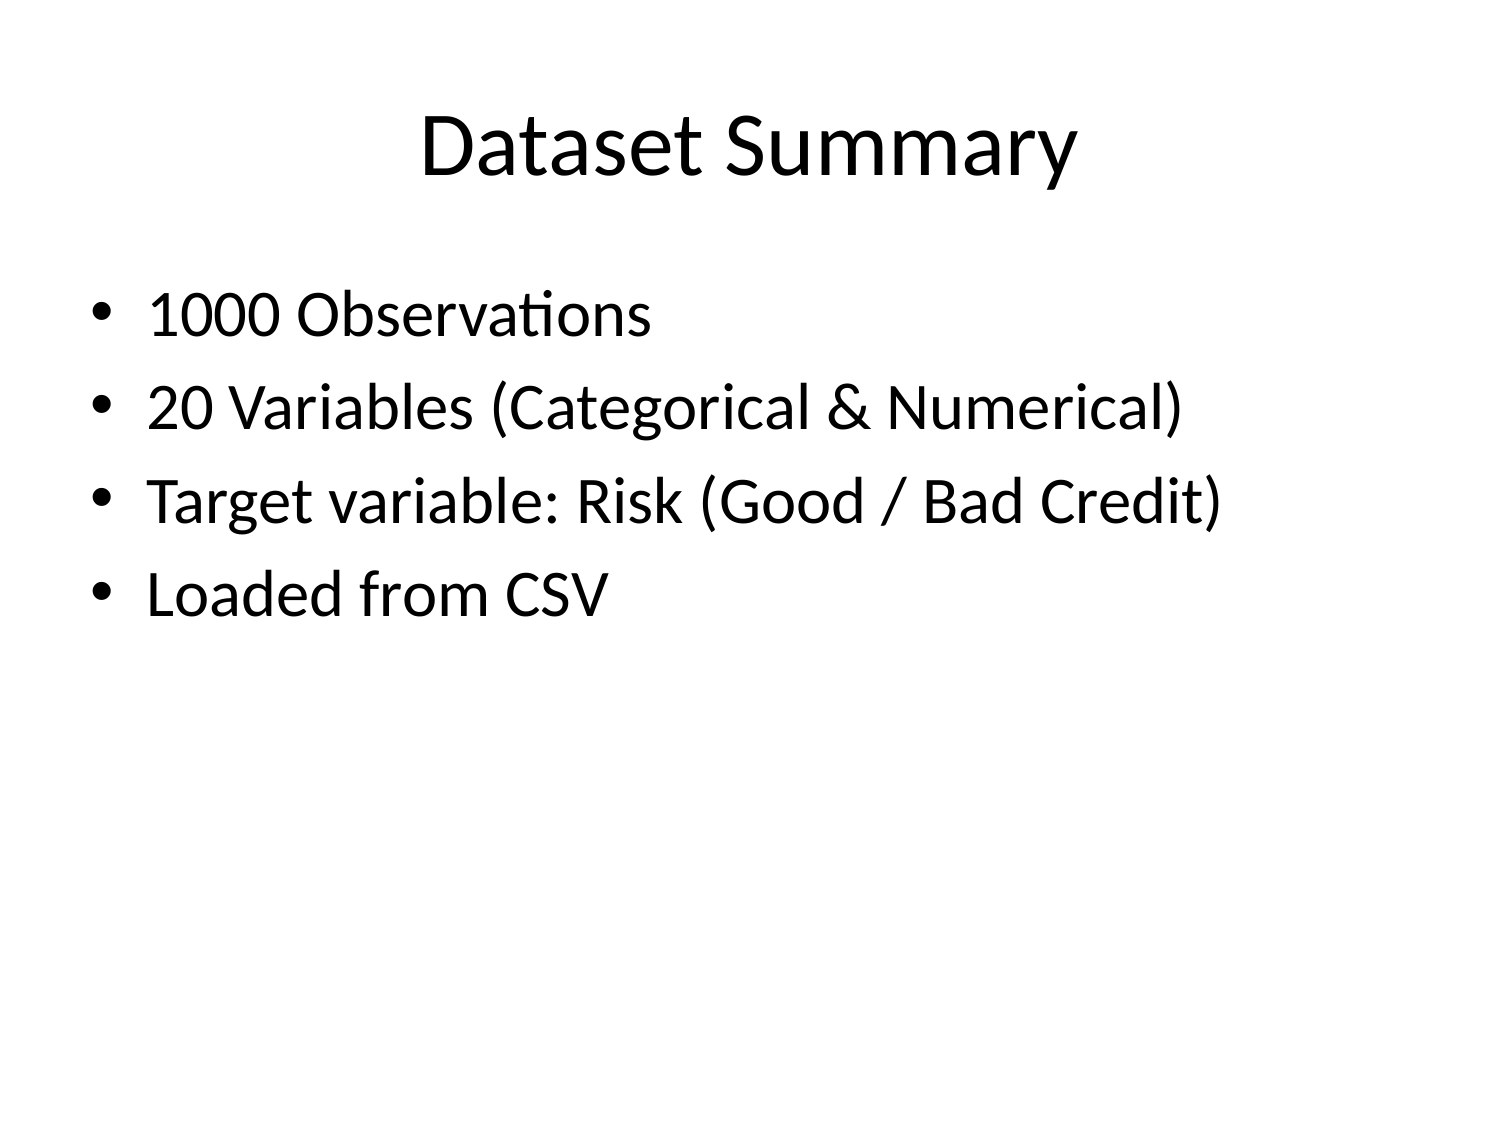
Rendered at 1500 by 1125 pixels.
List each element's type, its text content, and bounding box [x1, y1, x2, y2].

list 1000 Observations 20 Variables (Categorical & Numerical) Target variable: Risk (Good / Bad Credit) Loaded from CSV [75, 262, 1425, 1005]
title Dataset Summary [75, 45, 1425, 233]
